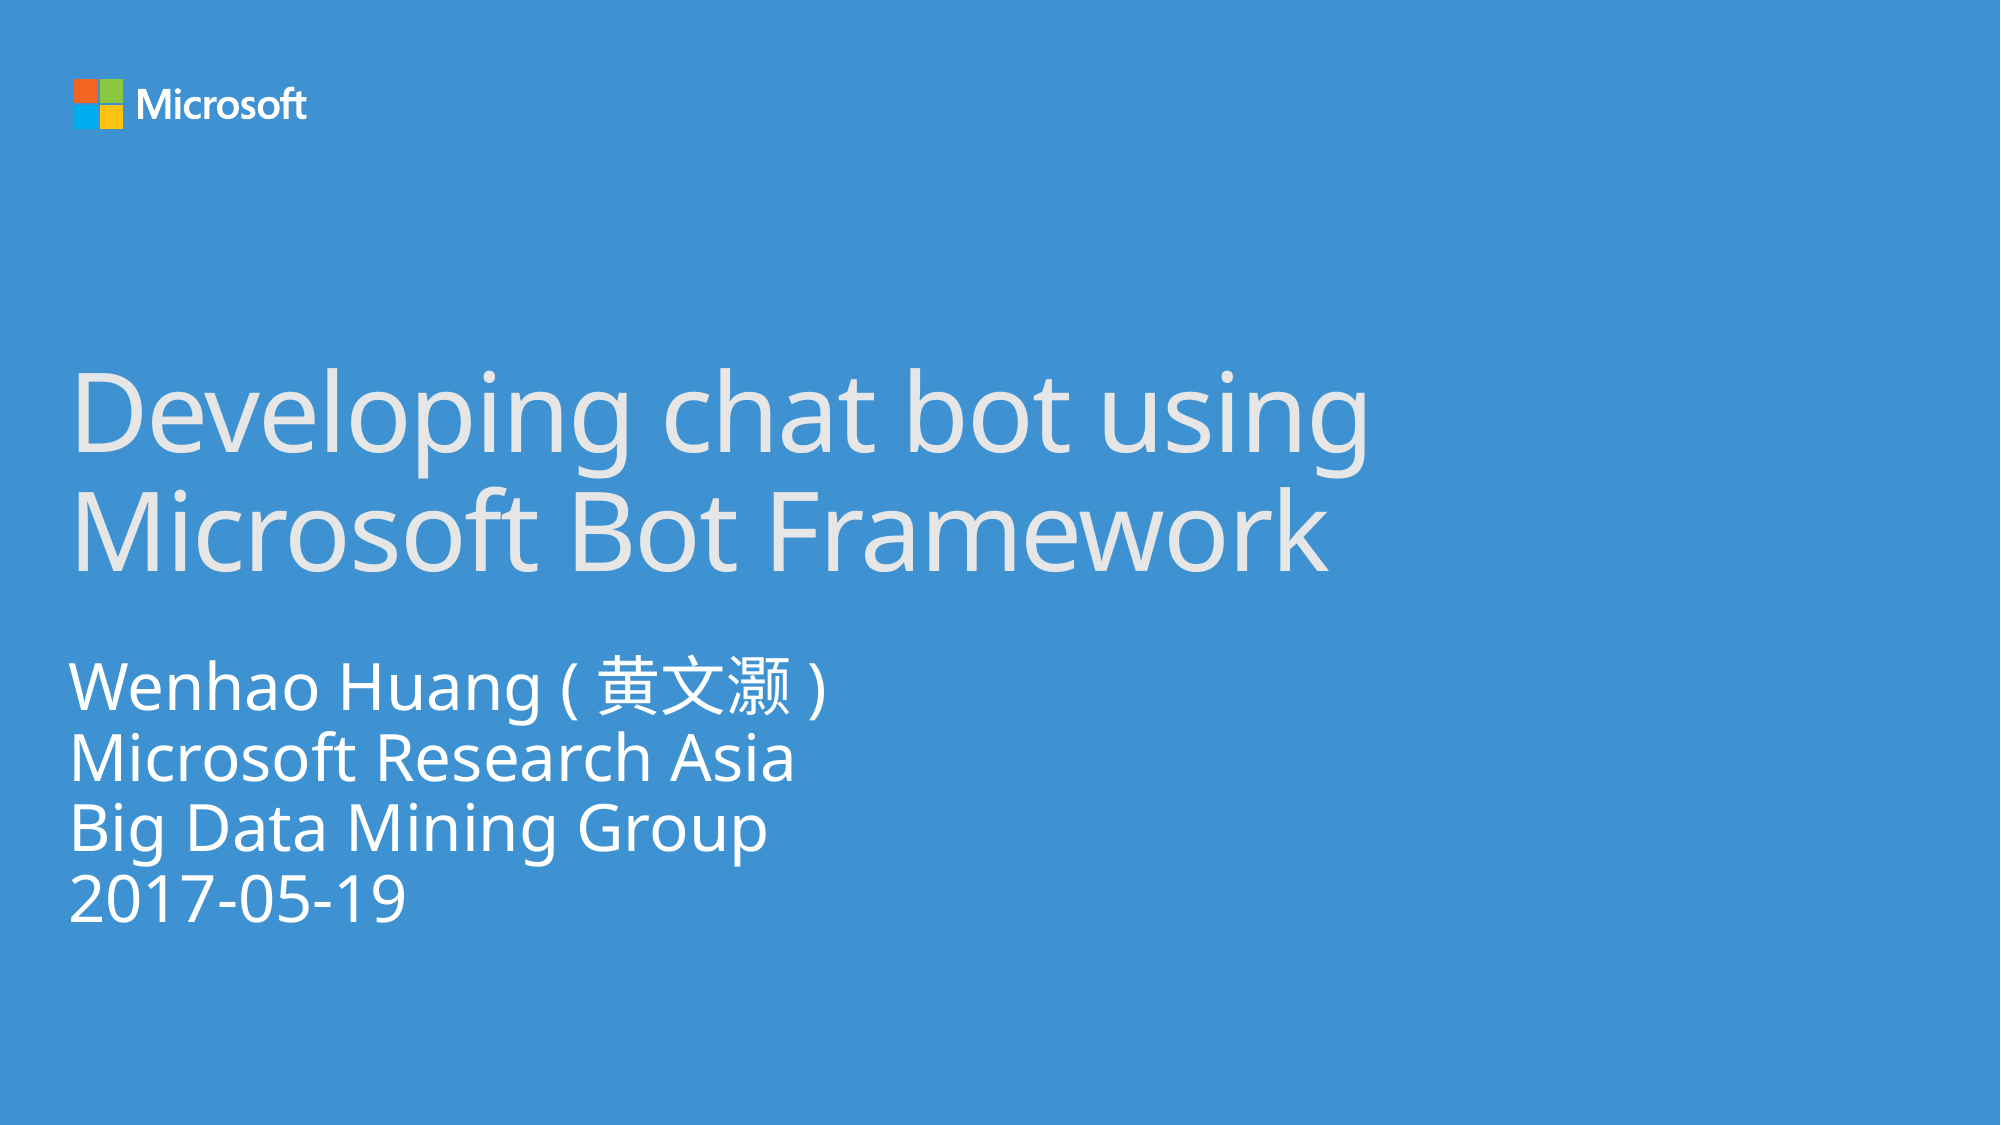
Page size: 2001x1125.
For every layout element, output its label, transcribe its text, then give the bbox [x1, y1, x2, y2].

title Developing chat bot using Microsoft Bot Framework [44, 341, 1662, 636]
list Wenhao Huang (黄文灏) Microsoft Research Asia Big Data Mining Group 2017-05-19 [44, 636, 1662, 931]
